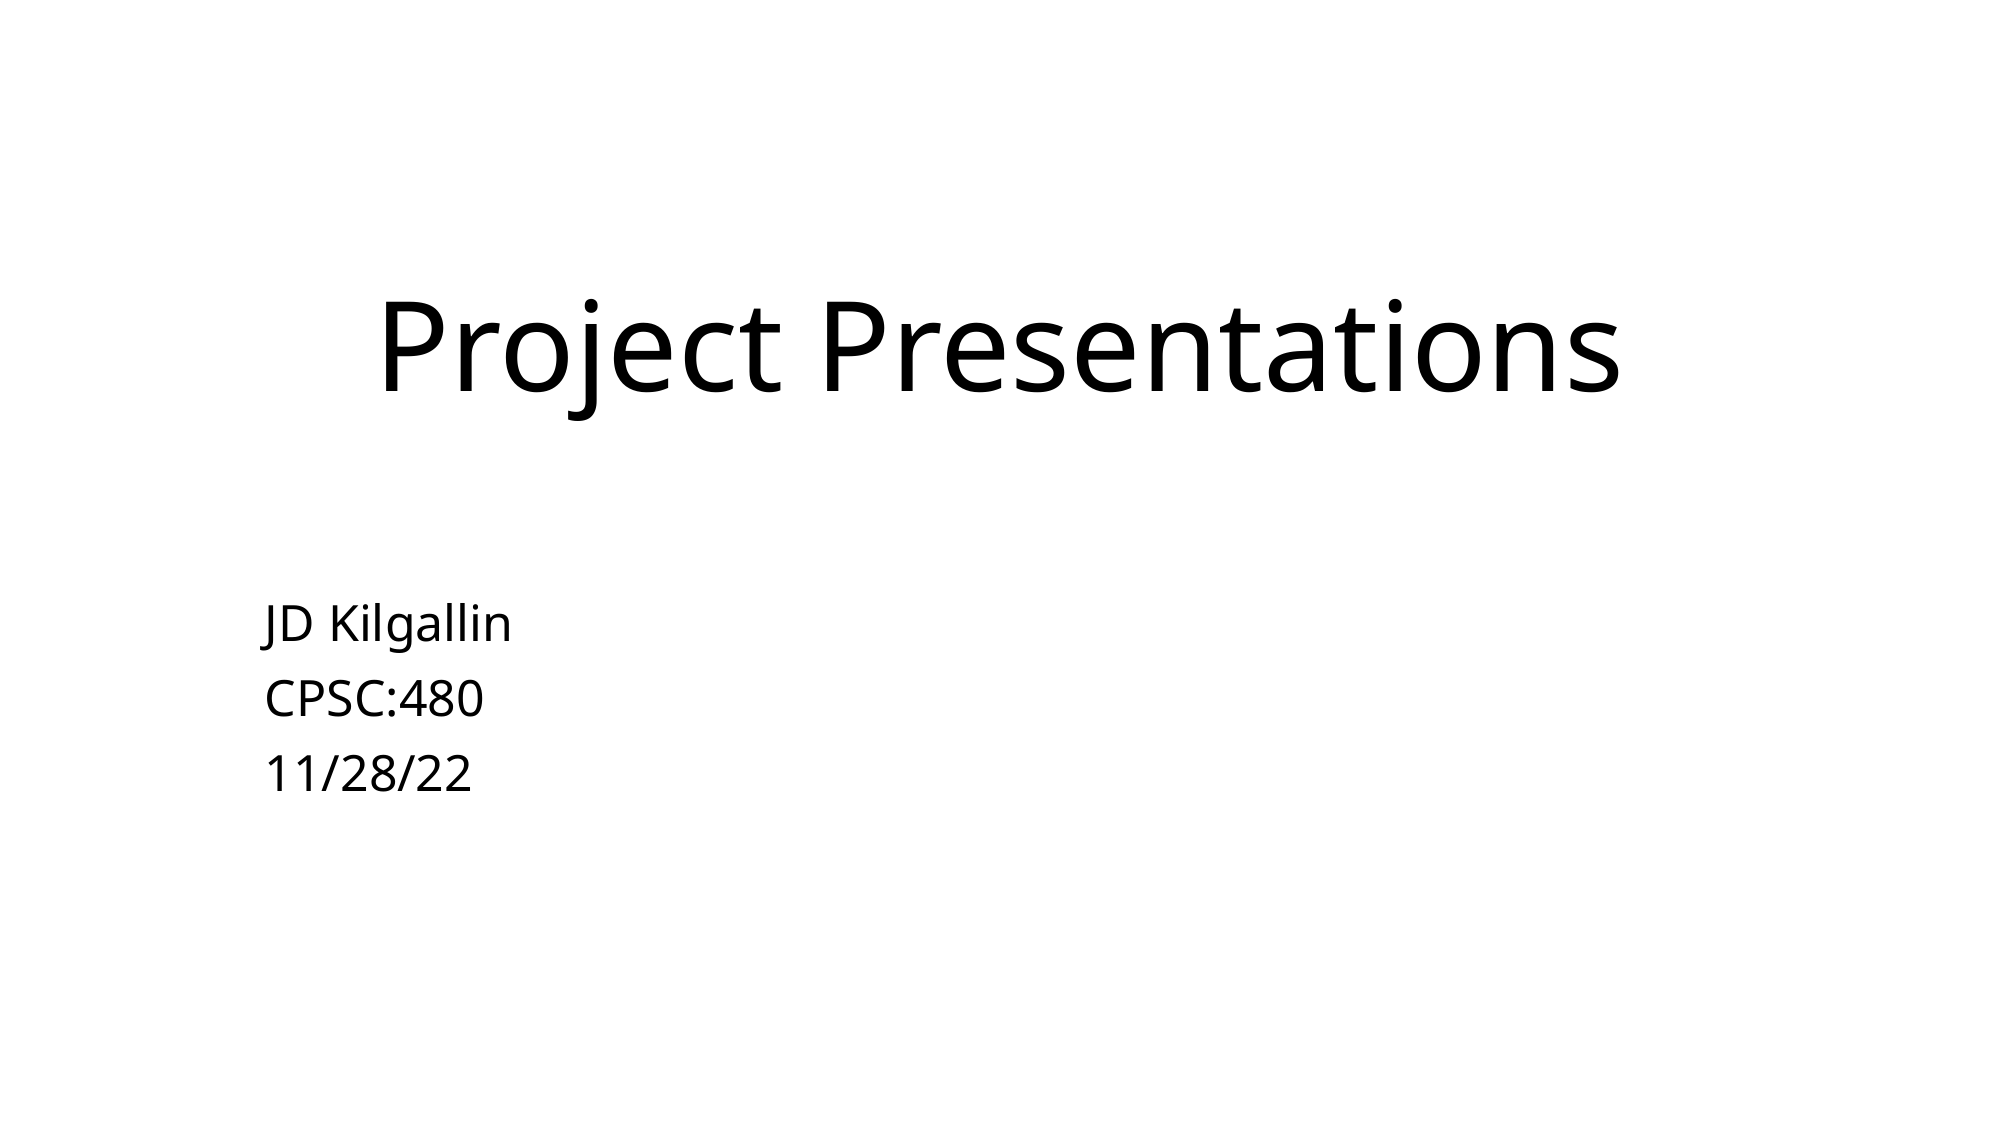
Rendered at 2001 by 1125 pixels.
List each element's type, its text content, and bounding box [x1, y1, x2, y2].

title Project Presentations [249, 184, 1750, 576]
subtitle JD Kilgallin CPSC:480 11/28/22 [249, 590, 1750, 941]
